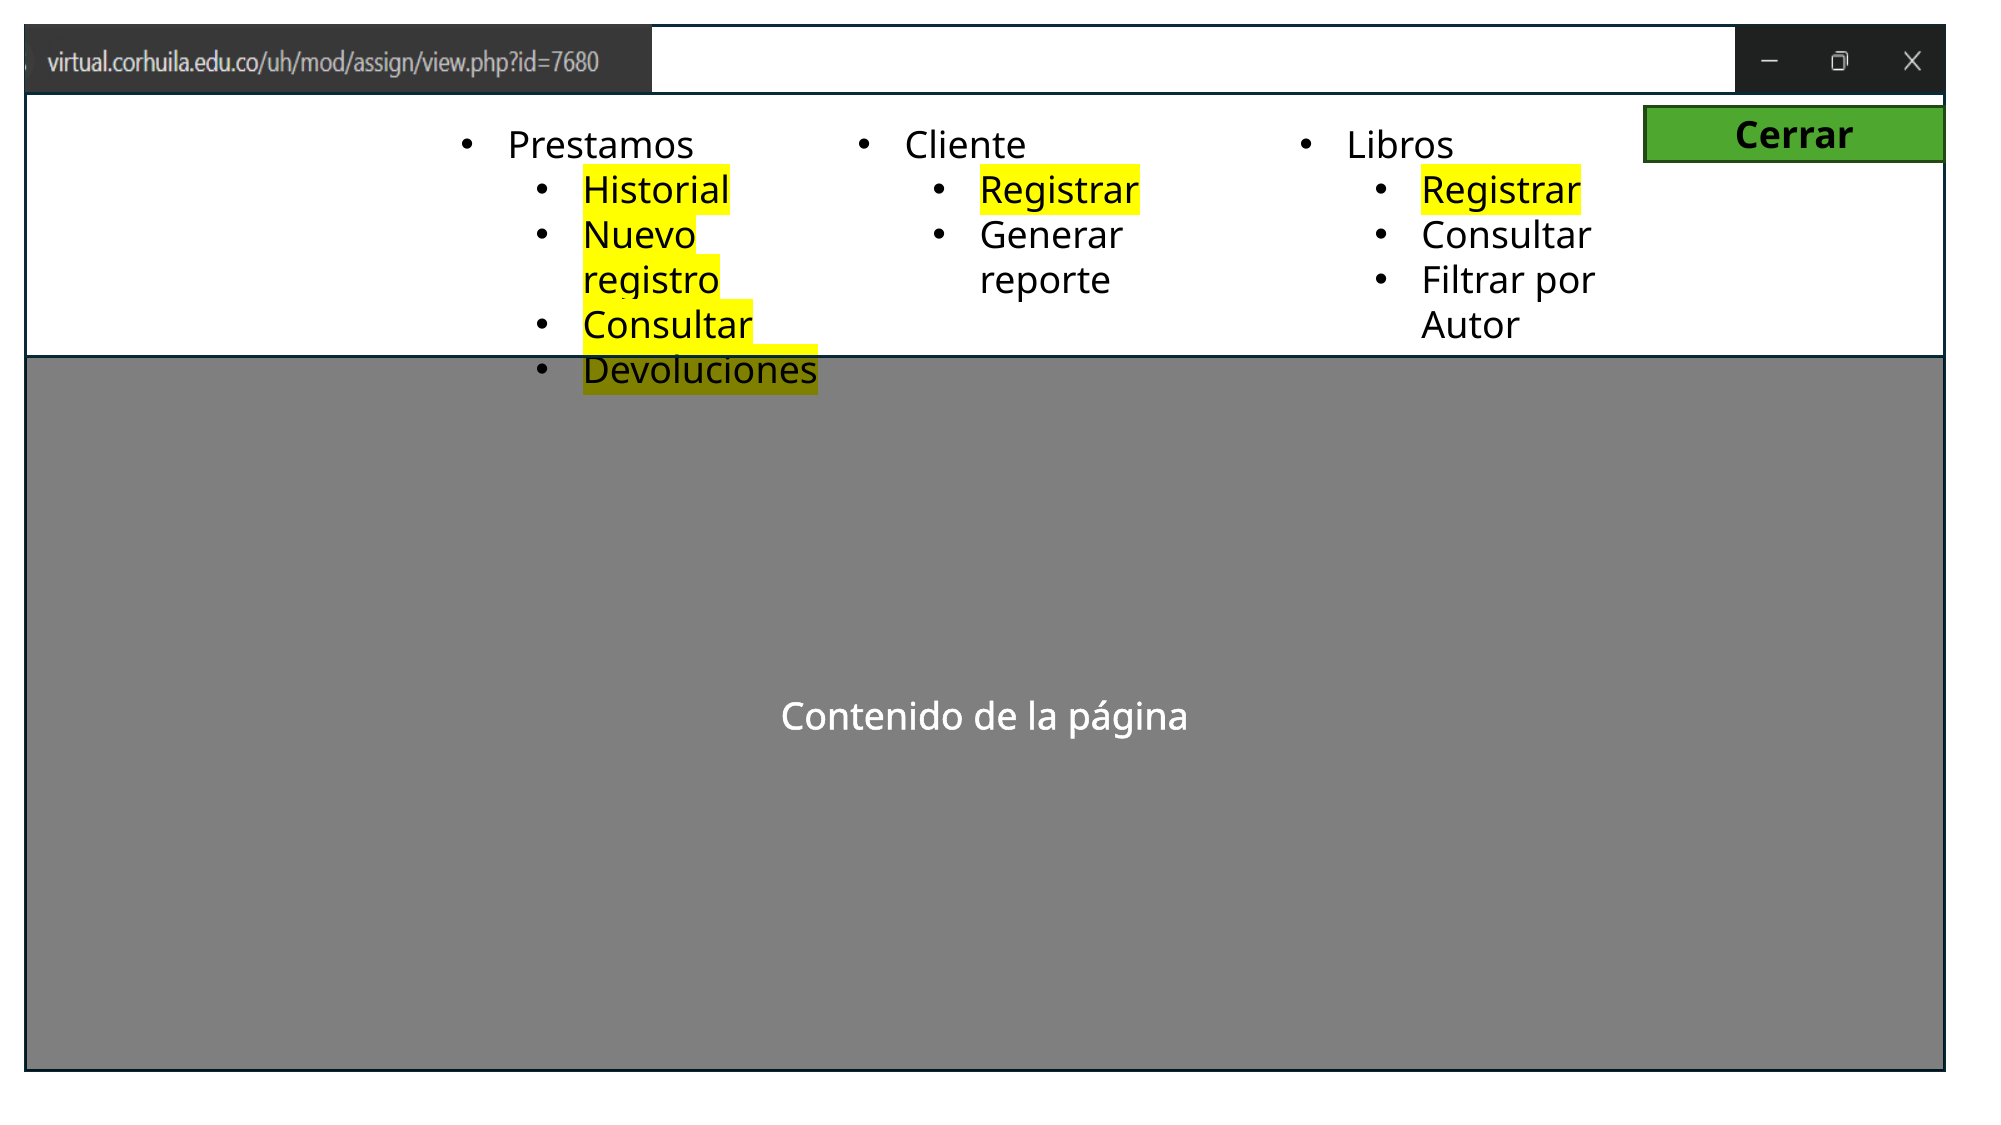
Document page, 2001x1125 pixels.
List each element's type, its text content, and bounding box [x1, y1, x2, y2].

text_box [24, 92, 1946, 358]
text_box Contenido de la página [25, 357, 1945, 1071]
picture [24, 23, 653, 93]
text_box Cerrar [1643, 105, 1946, 163]
text_box [653, 24, 1735, 92]
picture [1735, 24, 1945, 94]
